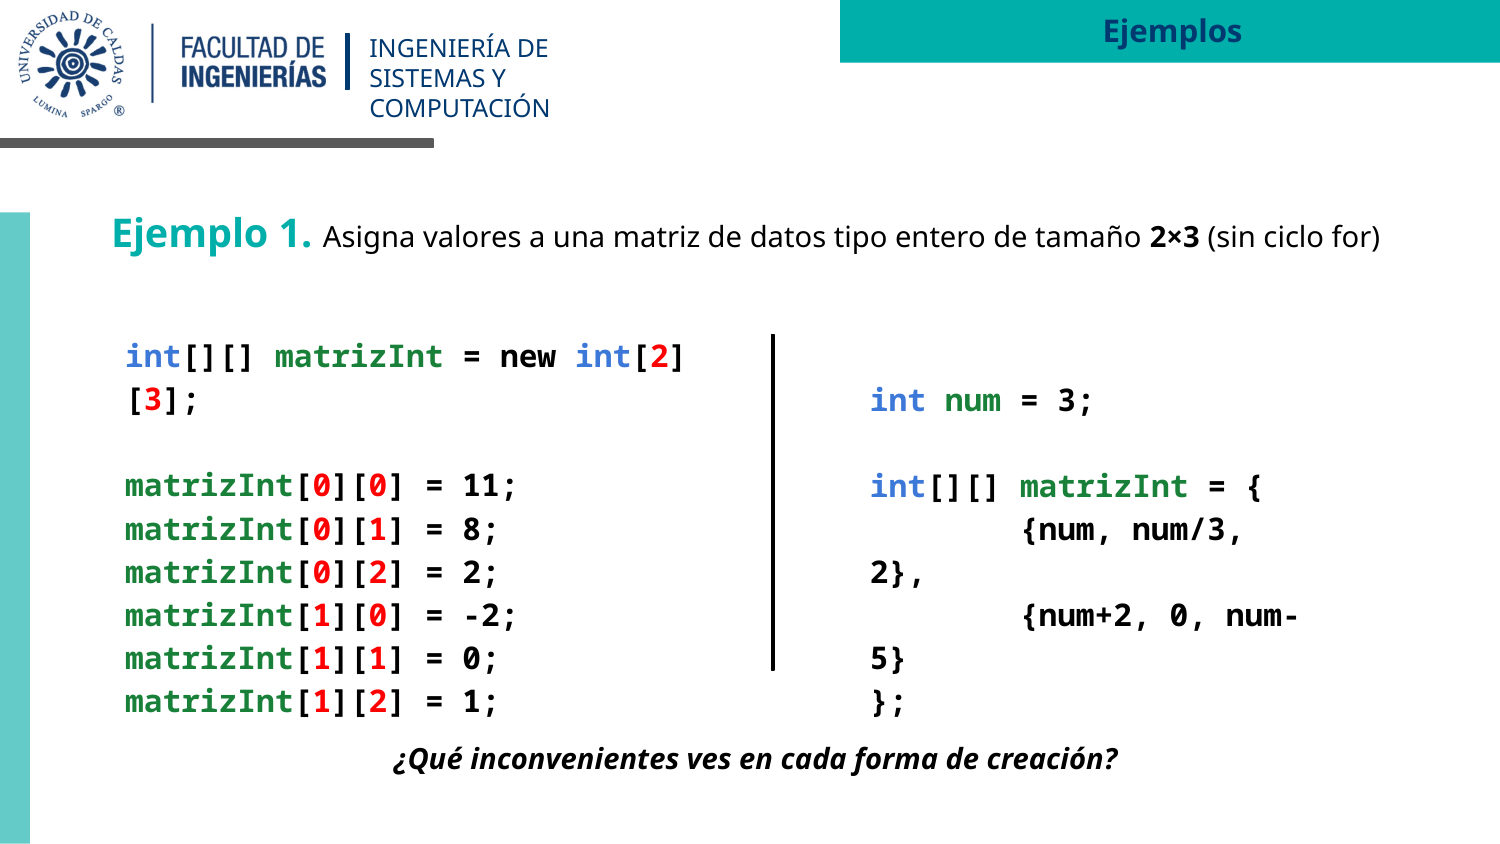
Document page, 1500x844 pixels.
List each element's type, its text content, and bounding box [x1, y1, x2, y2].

text_box [0, 212, 30, 844]
text_box [840, 0, 1500, 63]
text_box Ejemplos [847, 0, 1499, 60]
text_box [0, 138, 433, 148]
picture [0, 0, 348, 130]
text_box int num = 3; int[][] matrizInt = { {num, num/3, 2}, {num+2, 0, num-5} }; [858, 363, 1326, 731]
text_box int[][] matrizInt = new int[2][3]; matrizInt[0][0] = 11; matrizInt[0][1] = 8; matrizInt[0][2] = 2; matrizInt[1][0] = -2; matrizInt[1][1] = 0; matrizInt[1][2] = 1; [113, 319, 734, 730]
text_box ¿Qué inconvenientes ves en cada forma de creación? [325, 729, 1187, 787]
text_box INGENIERÍA DE SISTEMAS Y COMPUTACIÓN [358, 21, 631, 134]
text_box Ejemplo 1. Asigna valores a una matriz de datos tipo entero de tamaño 2×3 (sin ciclo for) [99, 189, 1413, 267]
